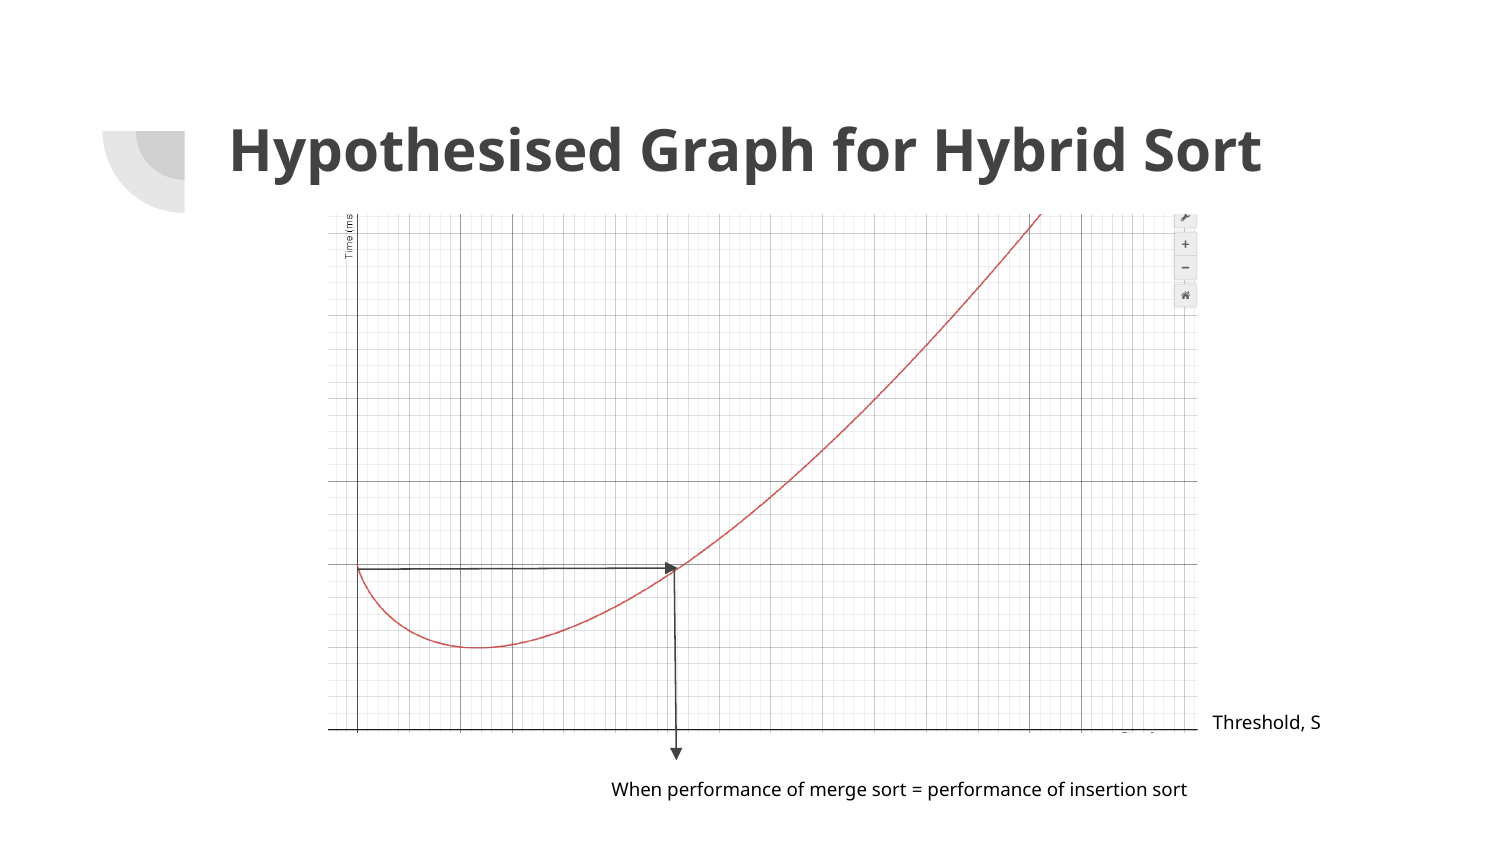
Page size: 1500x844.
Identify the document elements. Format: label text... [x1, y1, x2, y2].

title Hypothesised Graph for Hybrid Sort [213, 98, 1368, 263]
picture [327, 214, 1198, 733]
text_box Threshold, S [1226, 699, 1489, 745]
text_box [357, 567, 1222, 820]
